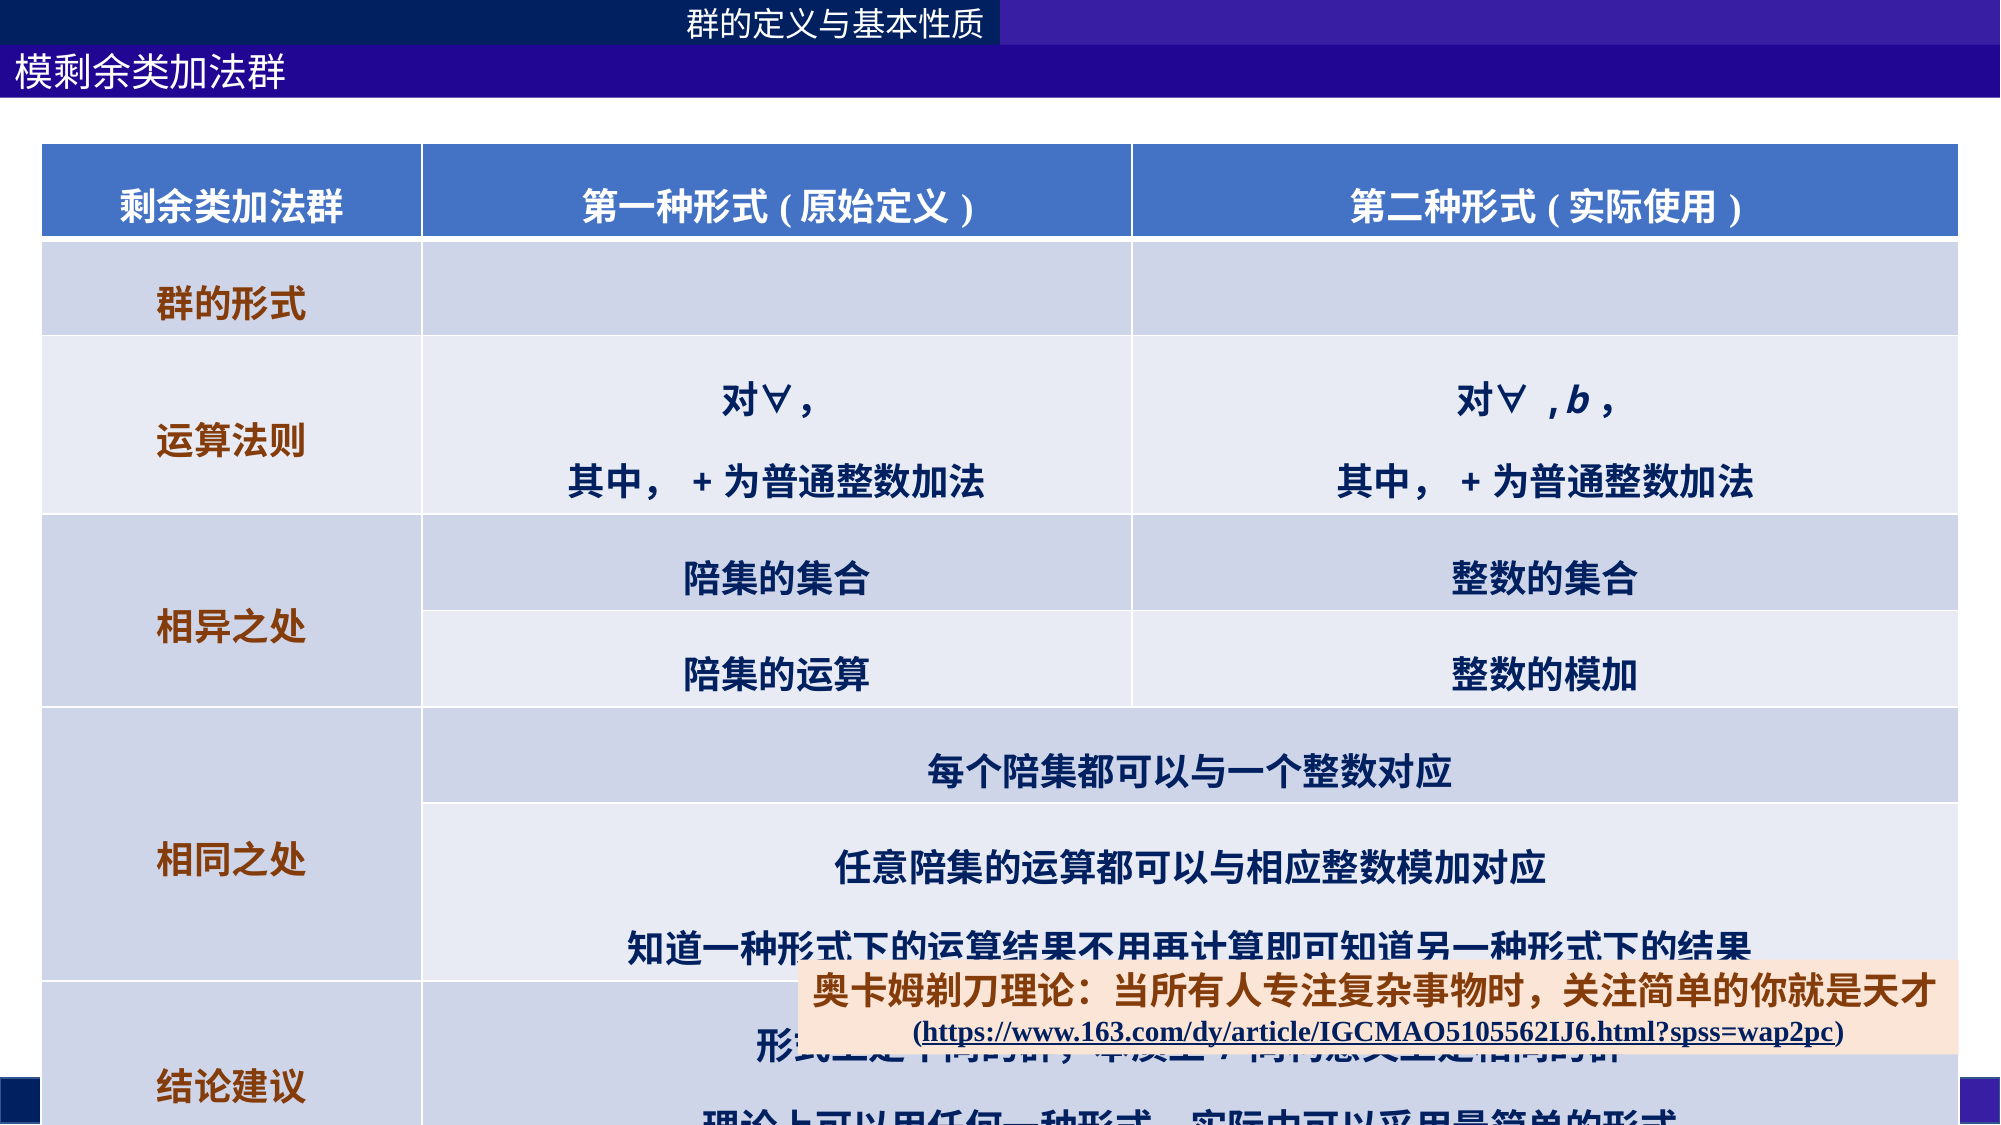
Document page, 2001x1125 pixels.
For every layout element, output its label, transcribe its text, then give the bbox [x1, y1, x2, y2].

text_box 奥卡姆剃刀理论：当所有人专注复杂事物时，关注简单的你就是天才(https://www.163.com/dy/article/IGCMAO5105562IJ6.html?spss=wap2pc) [798, 959, 1959, 1055]
text_box 群的定义与基本性质 [0, 0, 999, 44]
text_box [999, 0, 2000, 44]
text_box 2024年3月 6/39 [1960, 1077, 2000, 1124]
text_box 代数结构 [0, 1077, 40, 1124]
